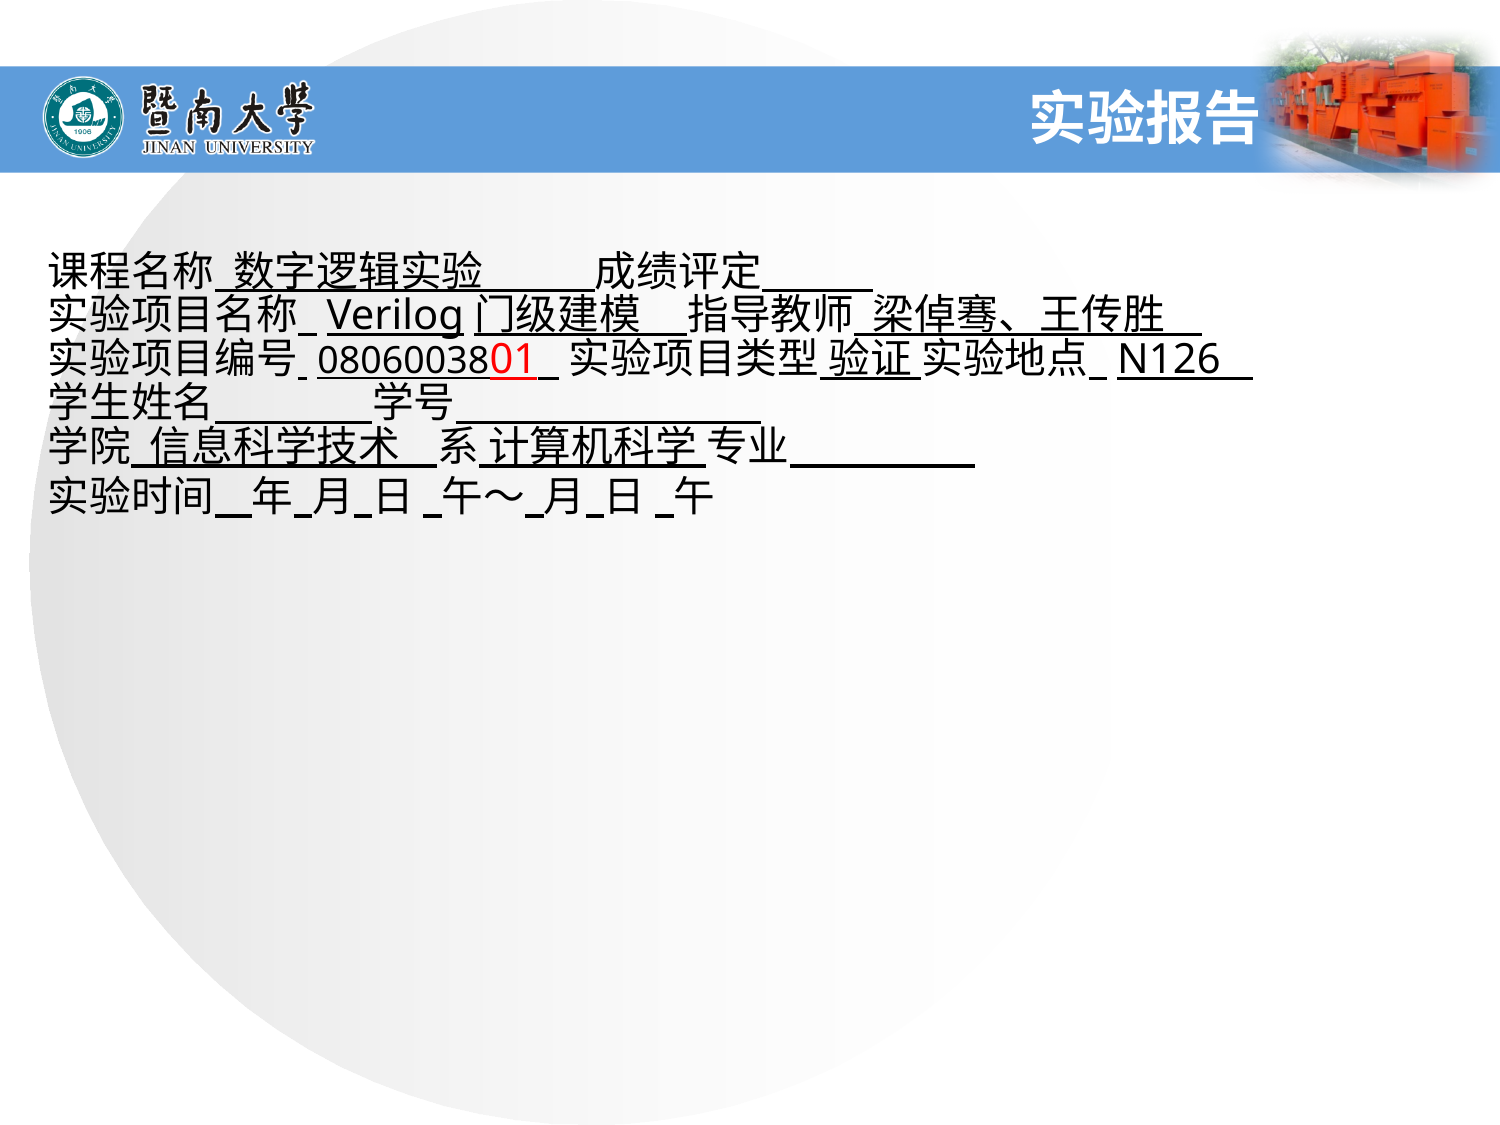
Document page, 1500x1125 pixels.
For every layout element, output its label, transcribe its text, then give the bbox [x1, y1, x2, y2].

text_box 课程名称 数字逻辑实验 成绩评定 实验项目名称 Verilog门级建模 指导教师 梁倬骞、王传胜 实验项目编号 0806003801 实验项目类型 验证 实验地点 N126 学生姓名 学号 学院 信息科学技术 系 计算机科学 专业 实验时间 年 月 日 午～ 月 日 午 [33, 243, 1429, 527]
picture [1290, 68, 1461, 154]
title 实验报告 [289, 76, 1277, 157]
picture [32, 74, 340, 164]
